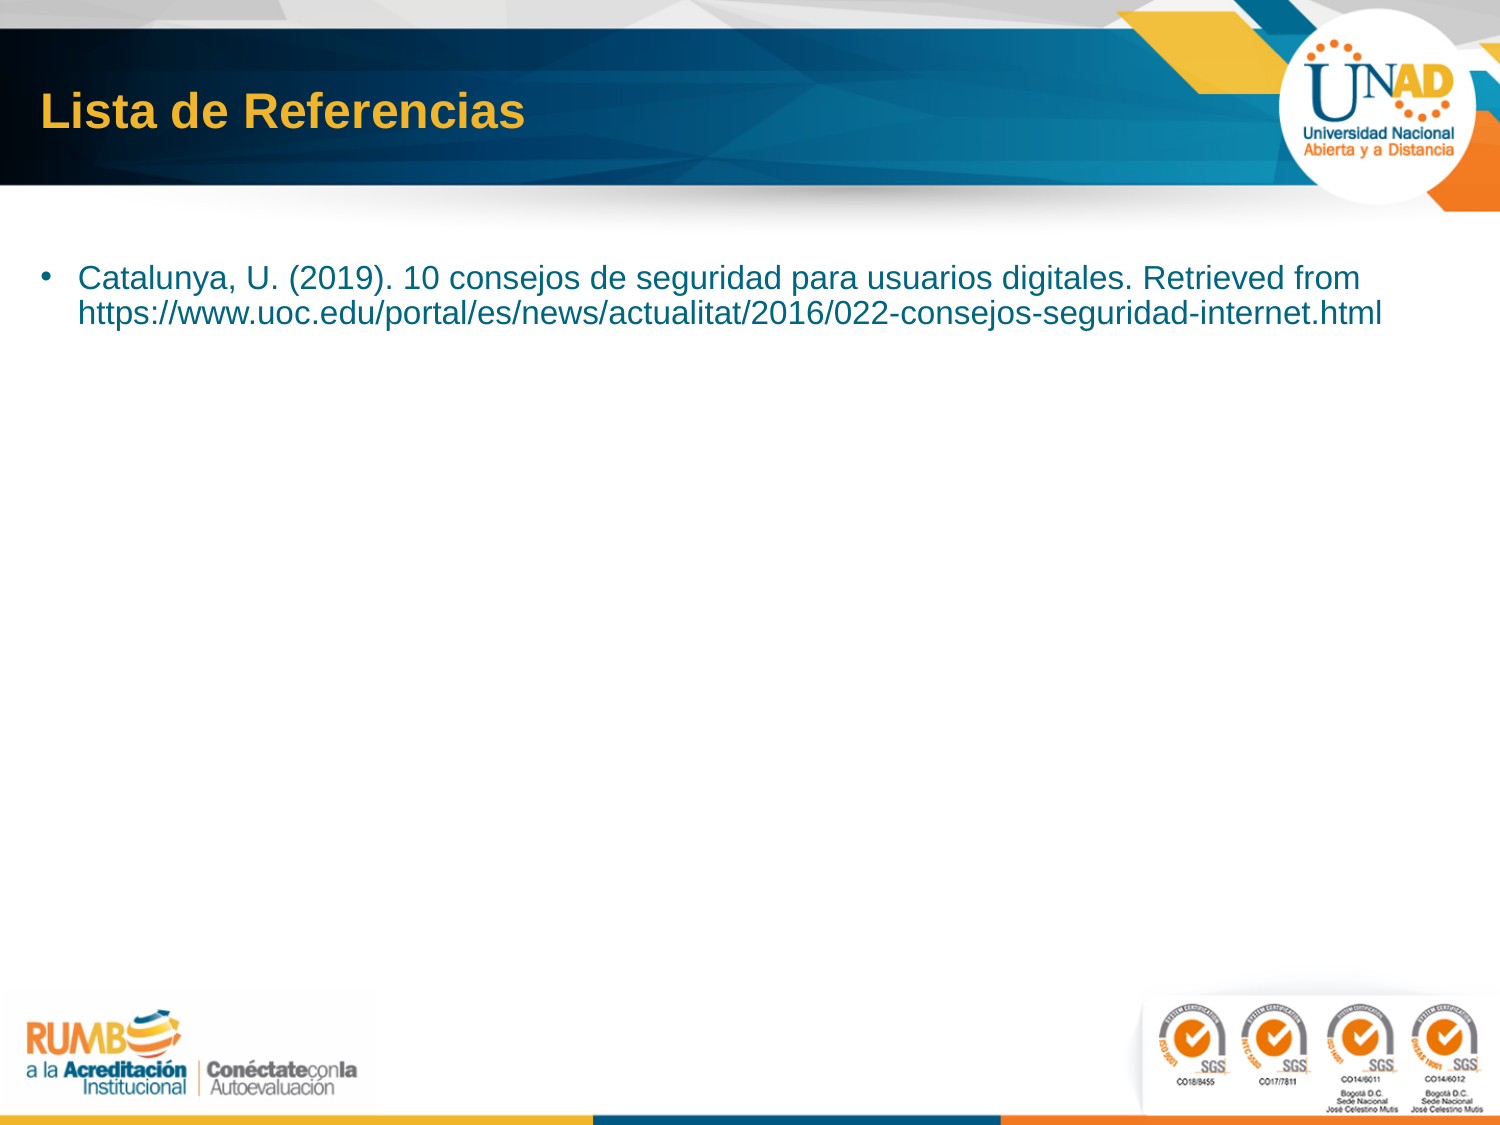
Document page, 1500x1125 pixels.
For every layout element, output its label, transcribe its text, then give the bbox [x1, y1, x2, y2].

list Catalunya, U. (2019). 10 consejos de seguridad para usuarios digitales. Retrieved from https://www.uoc.edu/portal/es/news/actualitat/2016/022-consejos-seguridad-internet.html [25, 252, 1466, 967]
title Lista de Referencias [25, 59, 1196, 165]
picture [0, 0, 1500, 1125]
